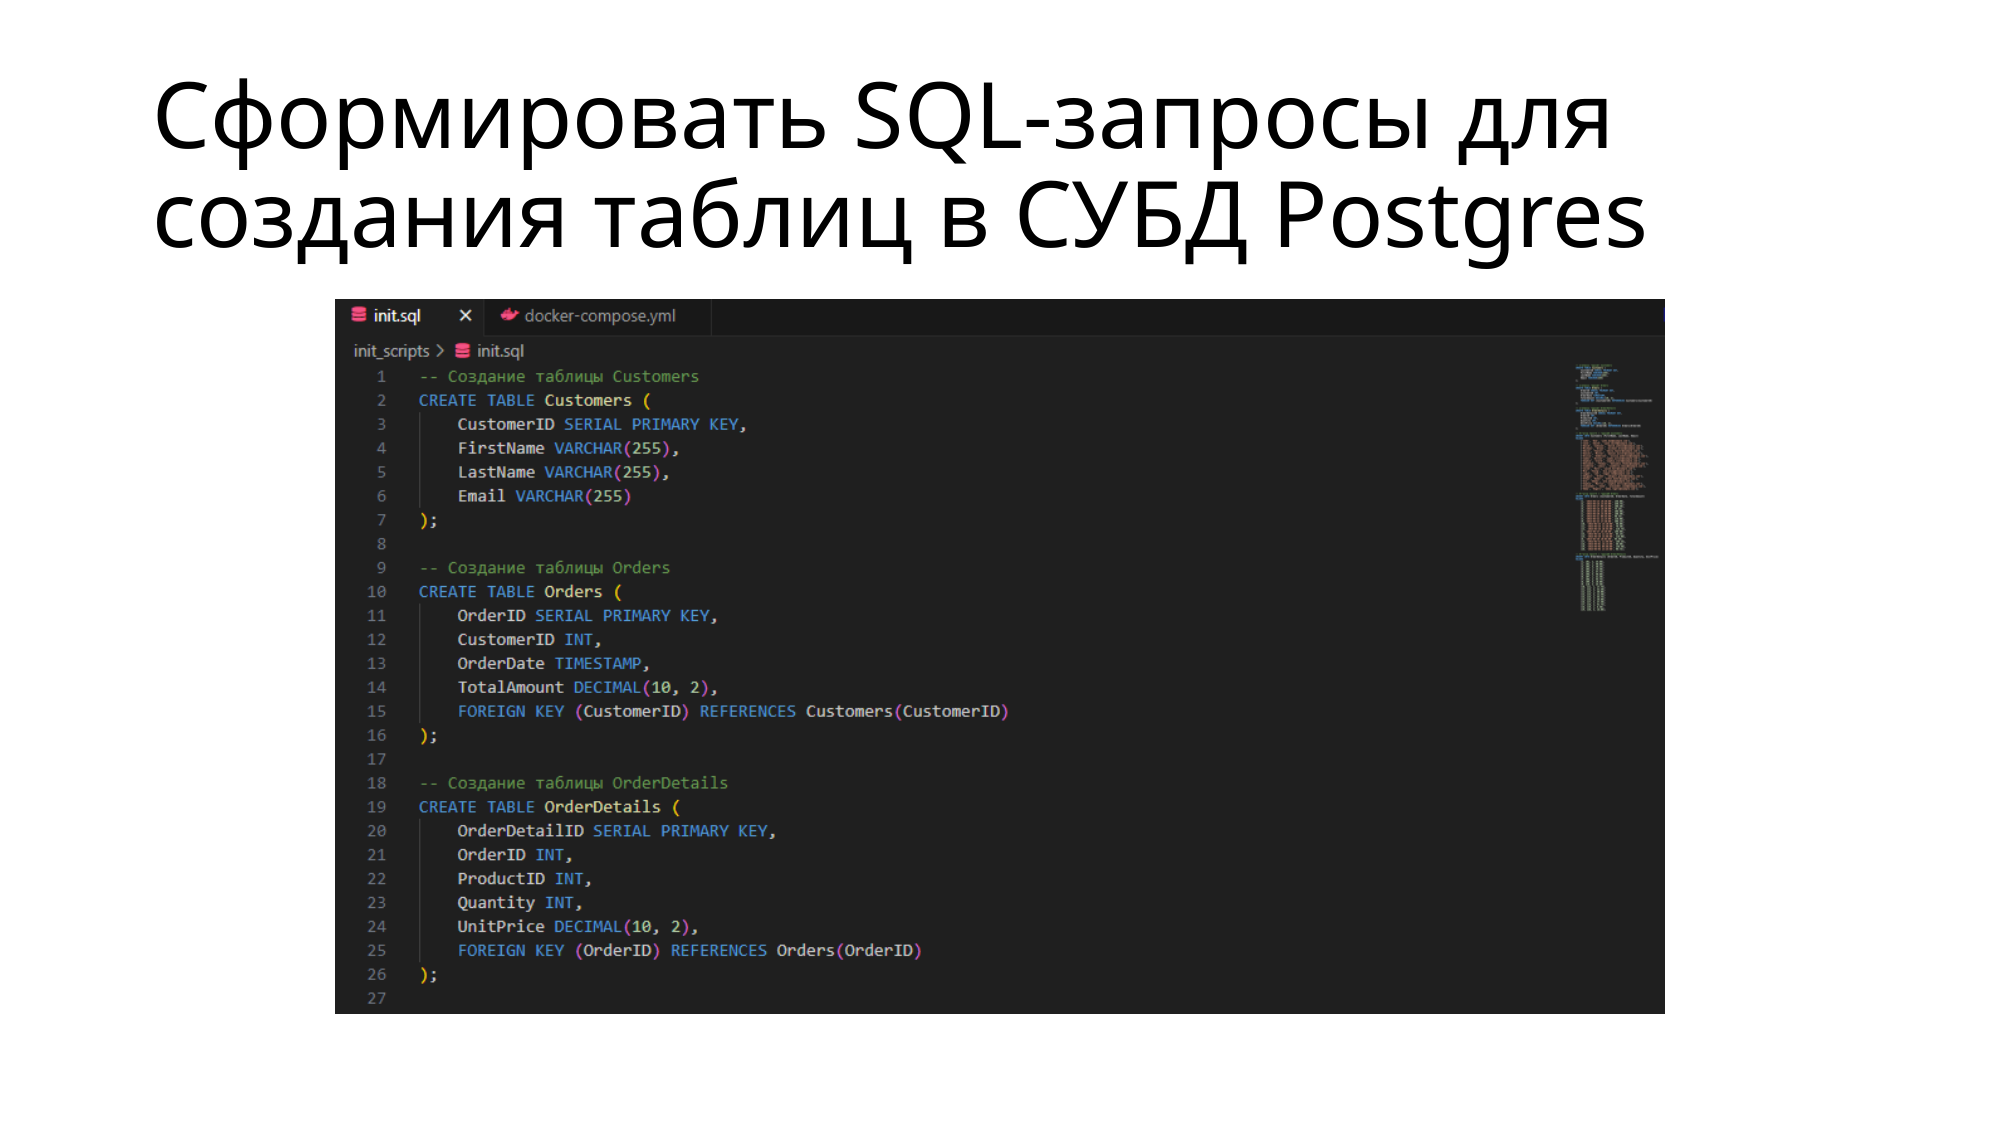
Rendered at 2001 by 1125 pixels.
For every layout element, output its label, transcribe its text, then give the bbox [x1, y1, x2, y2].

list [335, 299, 1665, 1014]
title Сформировать SQL-запросы для создания таблиц в СУБД Postgres [137, 59, 1863, 278]
